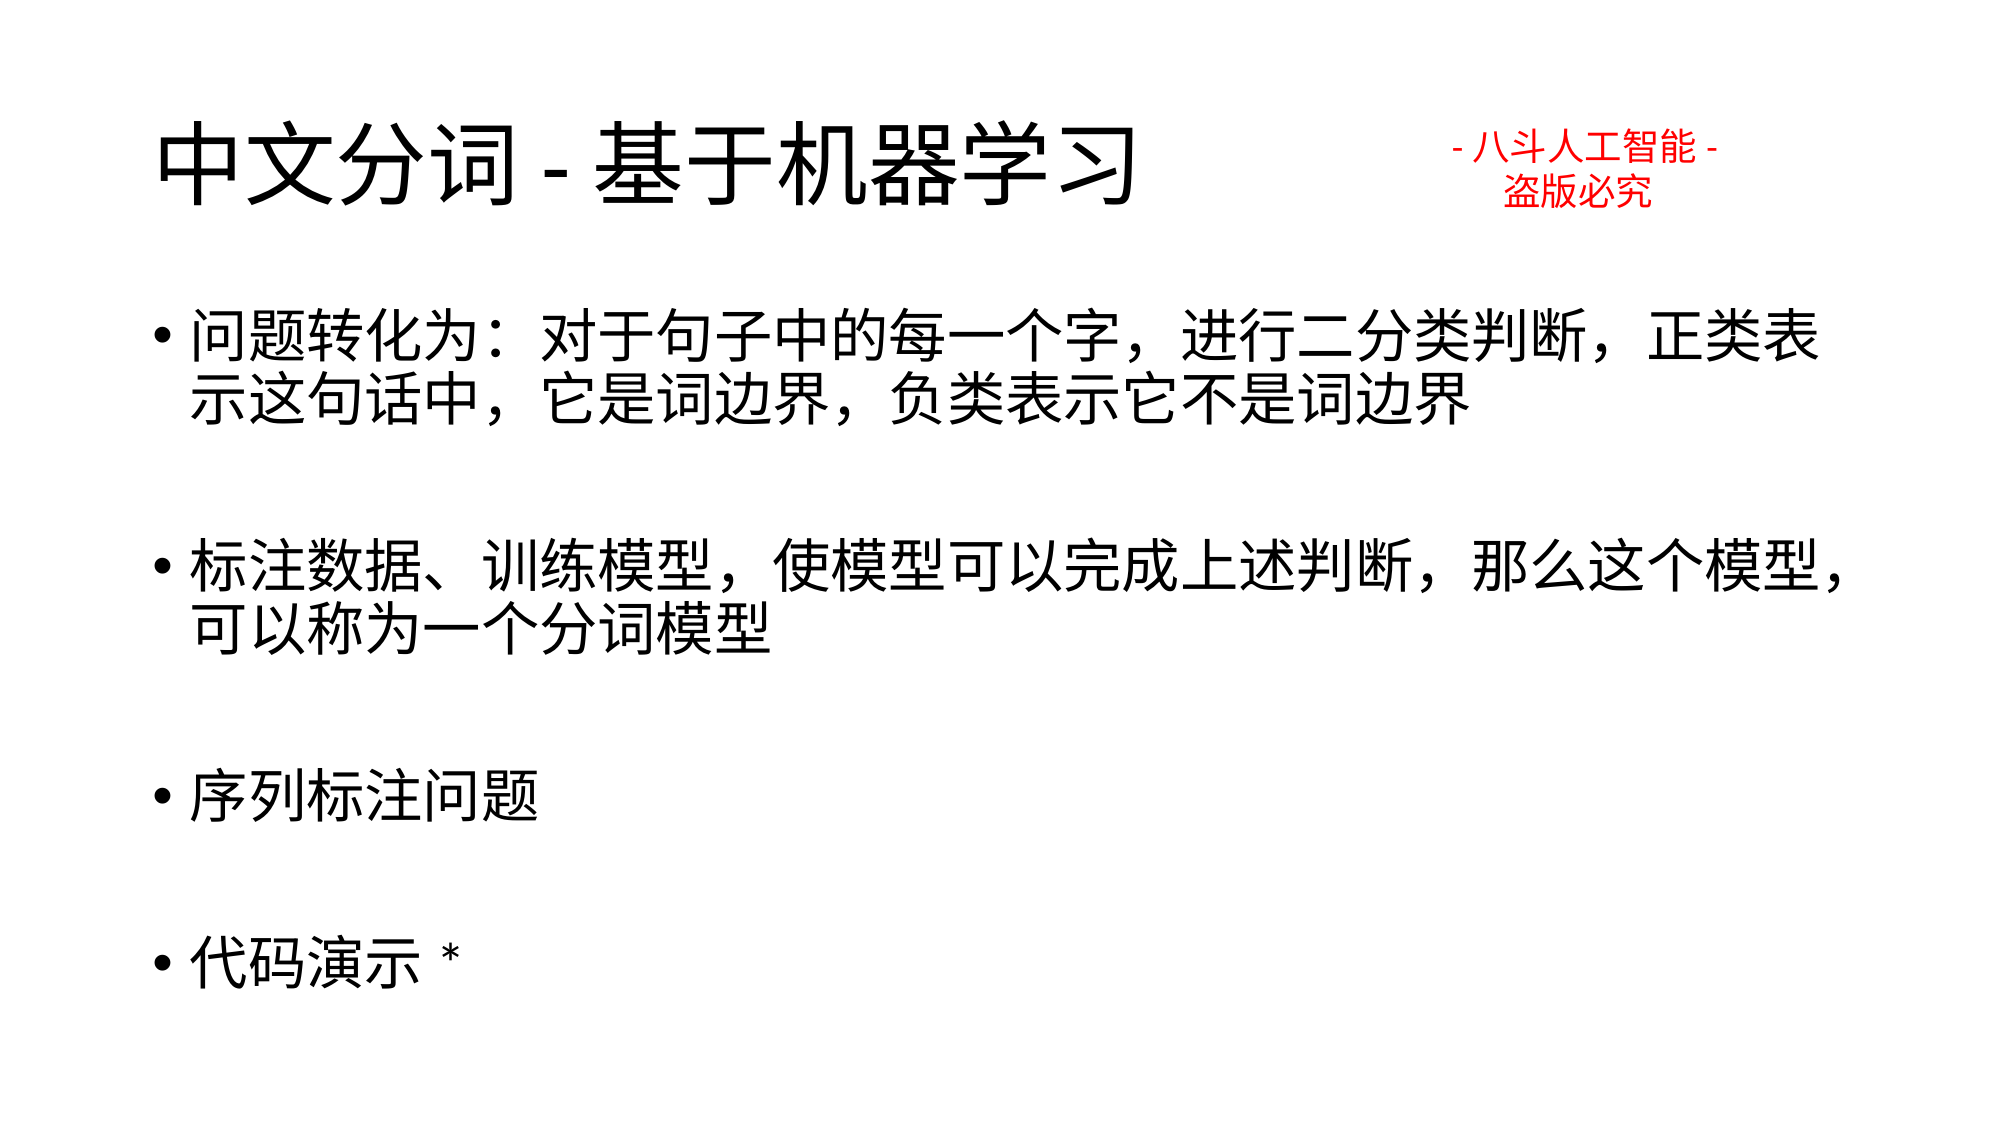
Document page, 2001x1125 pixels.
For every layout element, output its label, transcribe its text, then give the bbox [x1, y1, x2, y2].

title 中文分词-基于机器学习 [137, 59, 1863, 278]
list 问题转化为：对于句子中的每一个字，进行二分类判断，正类表示这句话中，它是词边界，负类表示它不是词边界 标注数据、训练模型，使模型可以完成上述判断，那么这个模型，可以称为一个分词模型 序列标注问题 代码演示* [137, 299, 1863, 1014]
text_box -八斗人工智能- 盗版必究 [1437, 115, 1792, 221]
